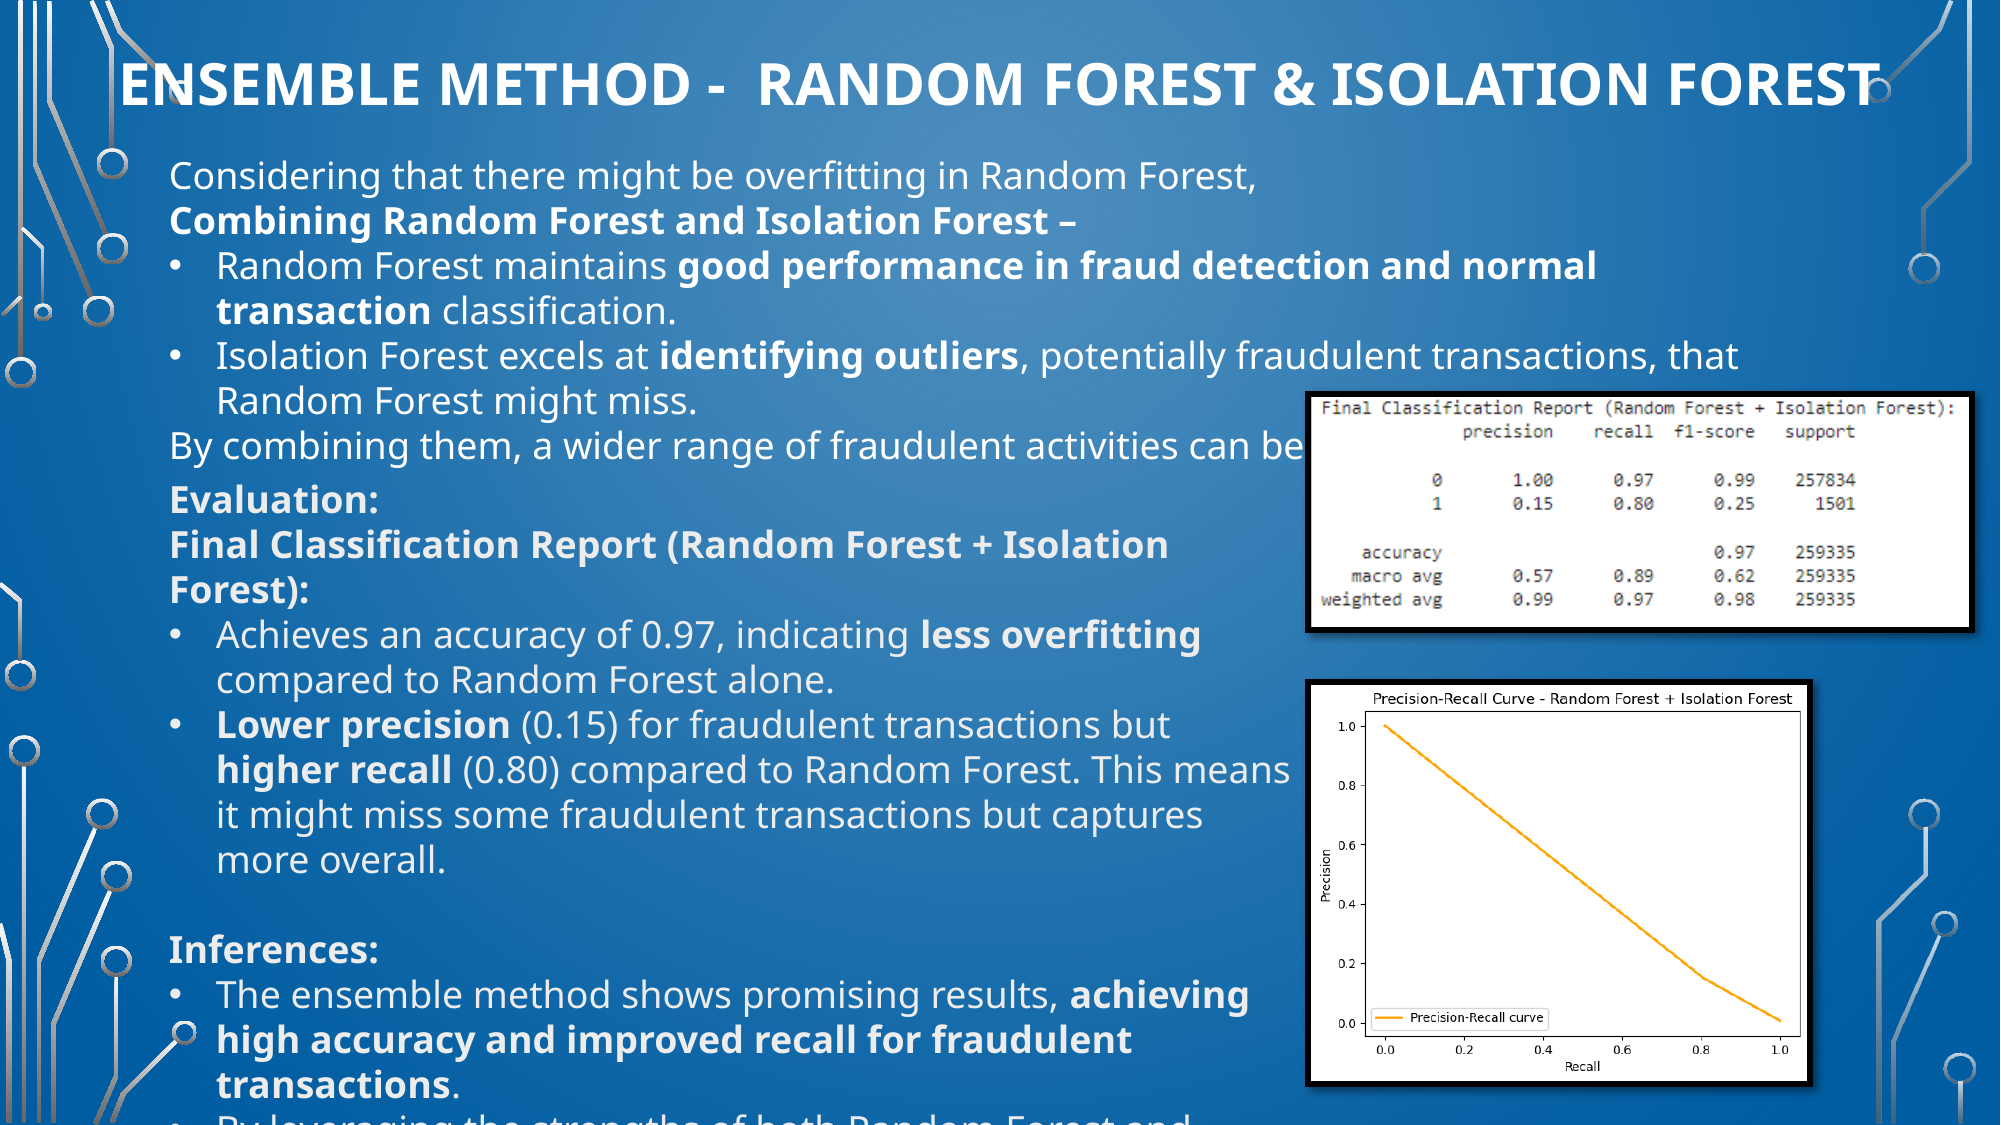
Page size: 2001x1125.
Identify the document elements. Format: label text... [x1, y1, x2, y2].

picture [1311, 684, 1808, 1082]
picture [1310, 396, 1970, 627]
text_box Evaluation: Final Classification Report (Random Forest + Isolation Forest): Achieves an accuracy of 0.97, indicating less overfitting compared to Random Forest alone. Lower precision (0.15) for fraudulent transactions but higher recall (0.80) compared to Random Forest. This means it might miss some fraudulent transactions but captures more overall. Inferences: The ensemble method shows promising results, achieving high accuracy and improved recall for fraudulent transactions. By leveraging the strengths of both Random Forest and Isolation Forest, a more comprehensive fraud detection system is established. [154, 468, 1312, 1125]
title Ensemble Method - Random Forest & Isolation Forest [85, 10, 1915, 163]
text_box Considering that there might be overfitting in Random Forest, Combining Random Forest and Isolation Forest – Random Forest maintains good performance in fraud detection and normal transaction classification. Isolation Forest excels at identifying outliers, potentially fraudulent transactions, that Random Forest might miss. By combining them, a wider range of fraudulent activities can be captured. [154, 145, 1829, 468]
